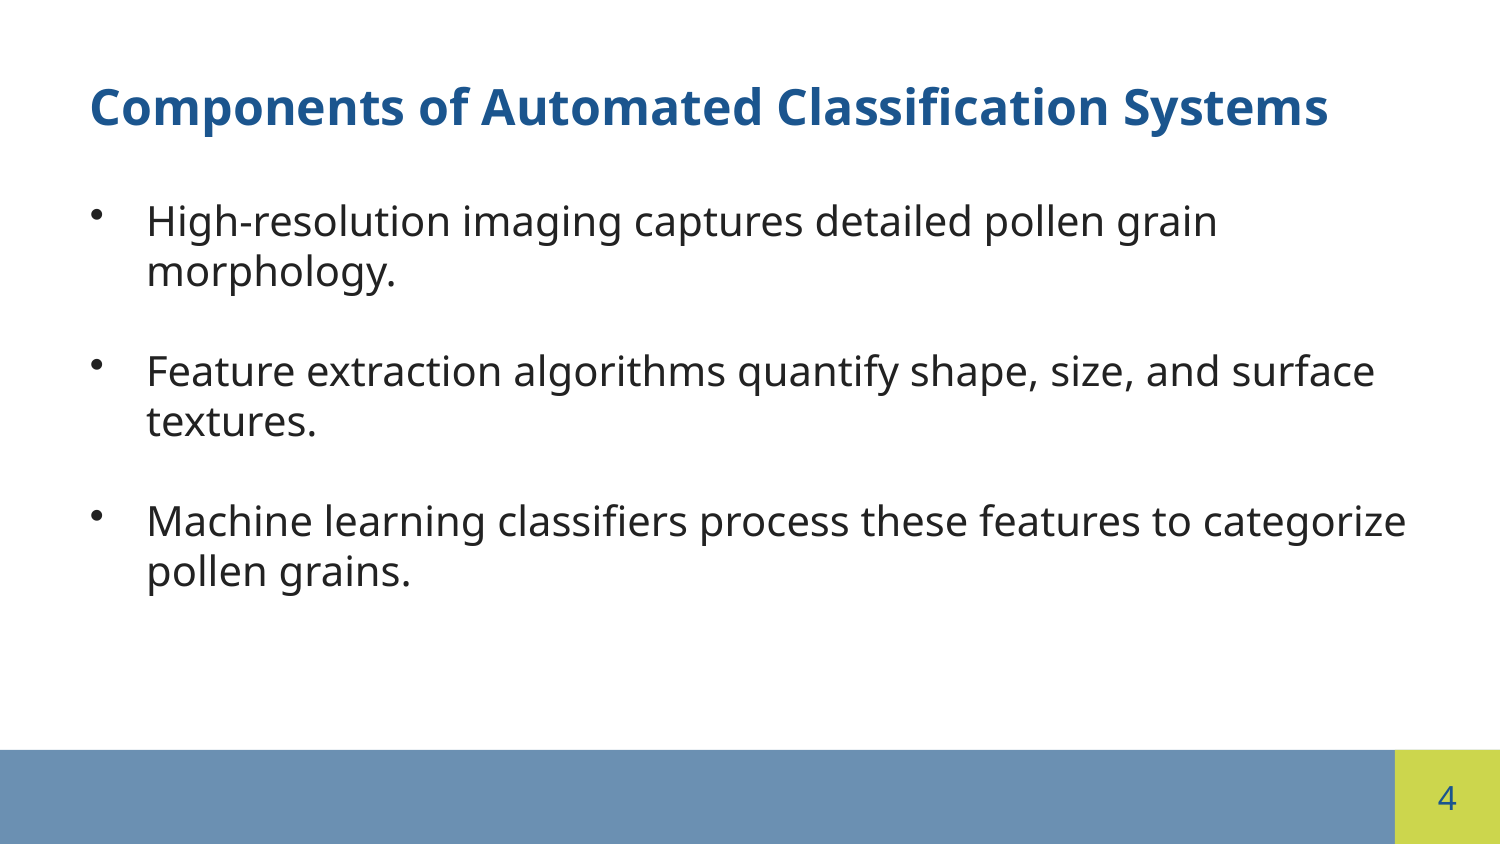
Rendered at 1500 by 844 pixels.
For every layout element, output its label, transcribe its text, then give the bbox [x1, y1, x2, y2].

text_box Components of Automated Classification Systems [74, 37, 1425, 173]
text_box High-resolution imaging captures detailed pollen grain morphology. Feature extraction algorithms quantify shape, size, and surface textures. Machine learning classifiers process these features to categorize pollen grains. [74, 187, 1425, 713]
text_box [0, 749, 1394, 844]
text_box 4 [1394, 749, 1500, 844]
